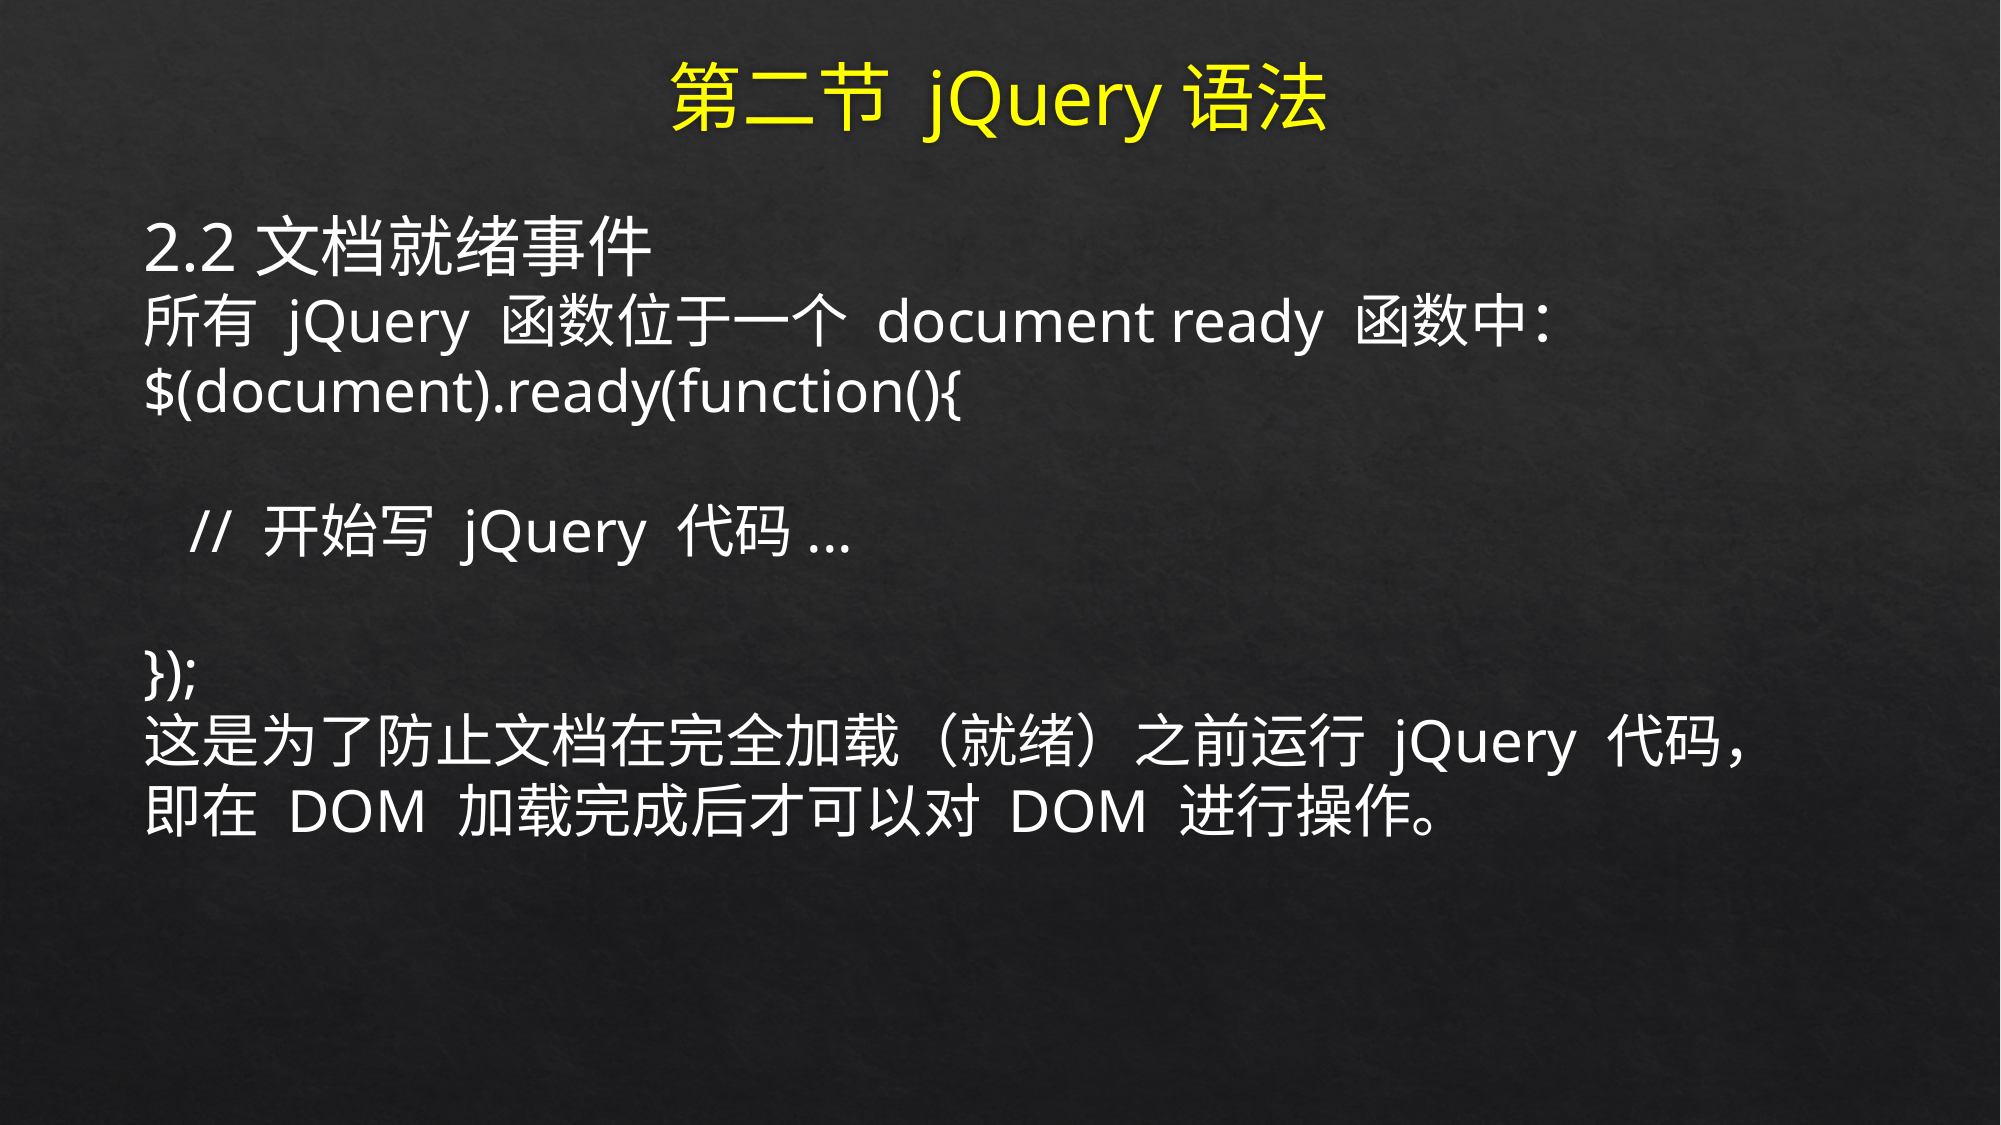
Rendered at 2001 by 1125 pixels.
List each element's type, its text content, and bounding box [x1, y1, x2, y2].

list [149, 197, 1849, 863]
text_box 2.2文档就绪事件 所有 jQuery 函数位于一个 document ready 函数中： $(document).ready(function(){ // 开始写 jQuery 代码... }); 这是为了防止文档在完全加载（就绪）之前运行 jQuery 代码， 即在 DOM 加载完成后才可以对 DOM 进行操作。 [128, 197, 1796, 852]
title 第二节 jQuery语法 [149, 15, 1849, 175]
